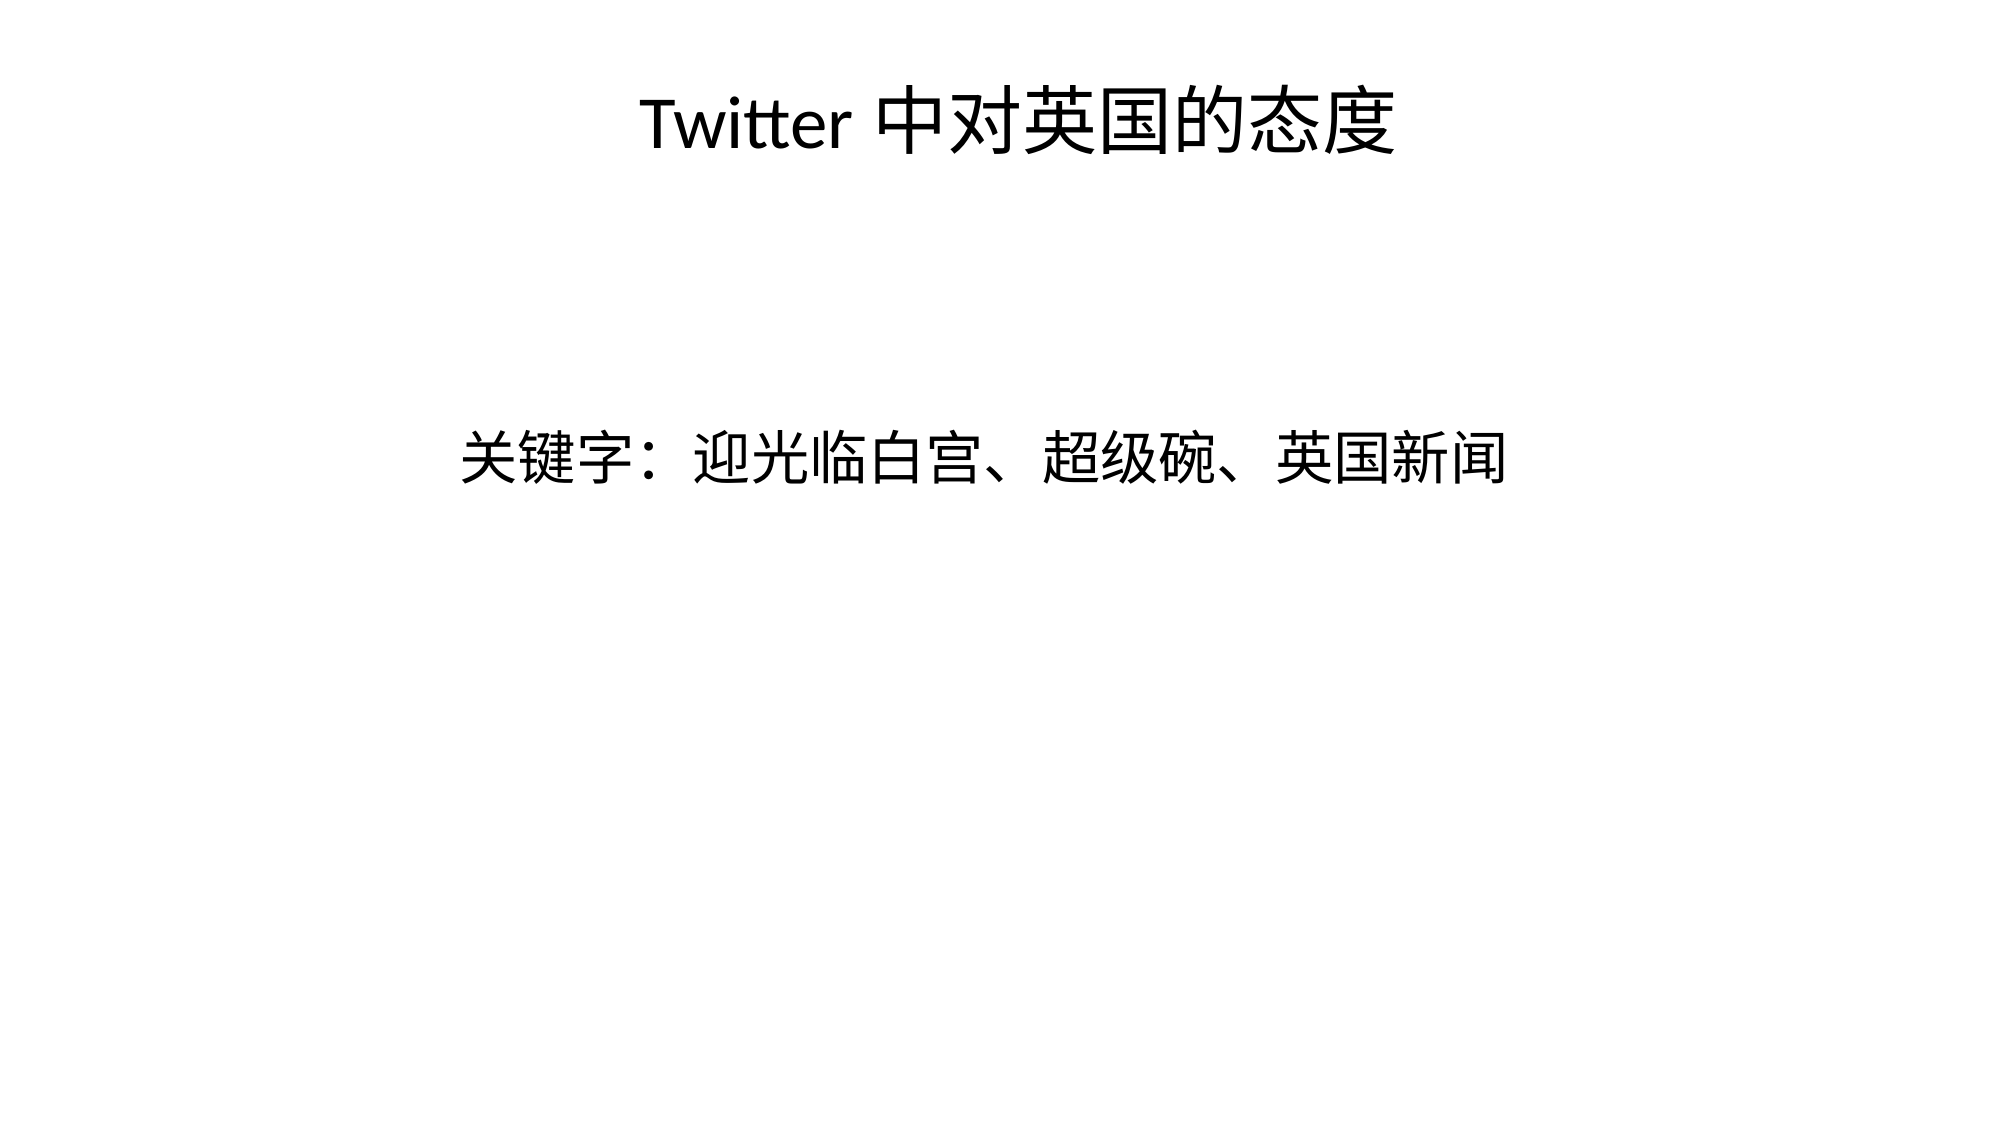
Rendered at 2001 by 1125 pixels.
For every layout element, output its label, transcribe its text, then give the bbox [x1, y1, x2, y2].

text_box Twitter中对英国的态度 [445, 66, 1592, 172]
text_box 关键字：迎光临白宫、超级碗、英国新闻 [445, 413, 1616, 499]
